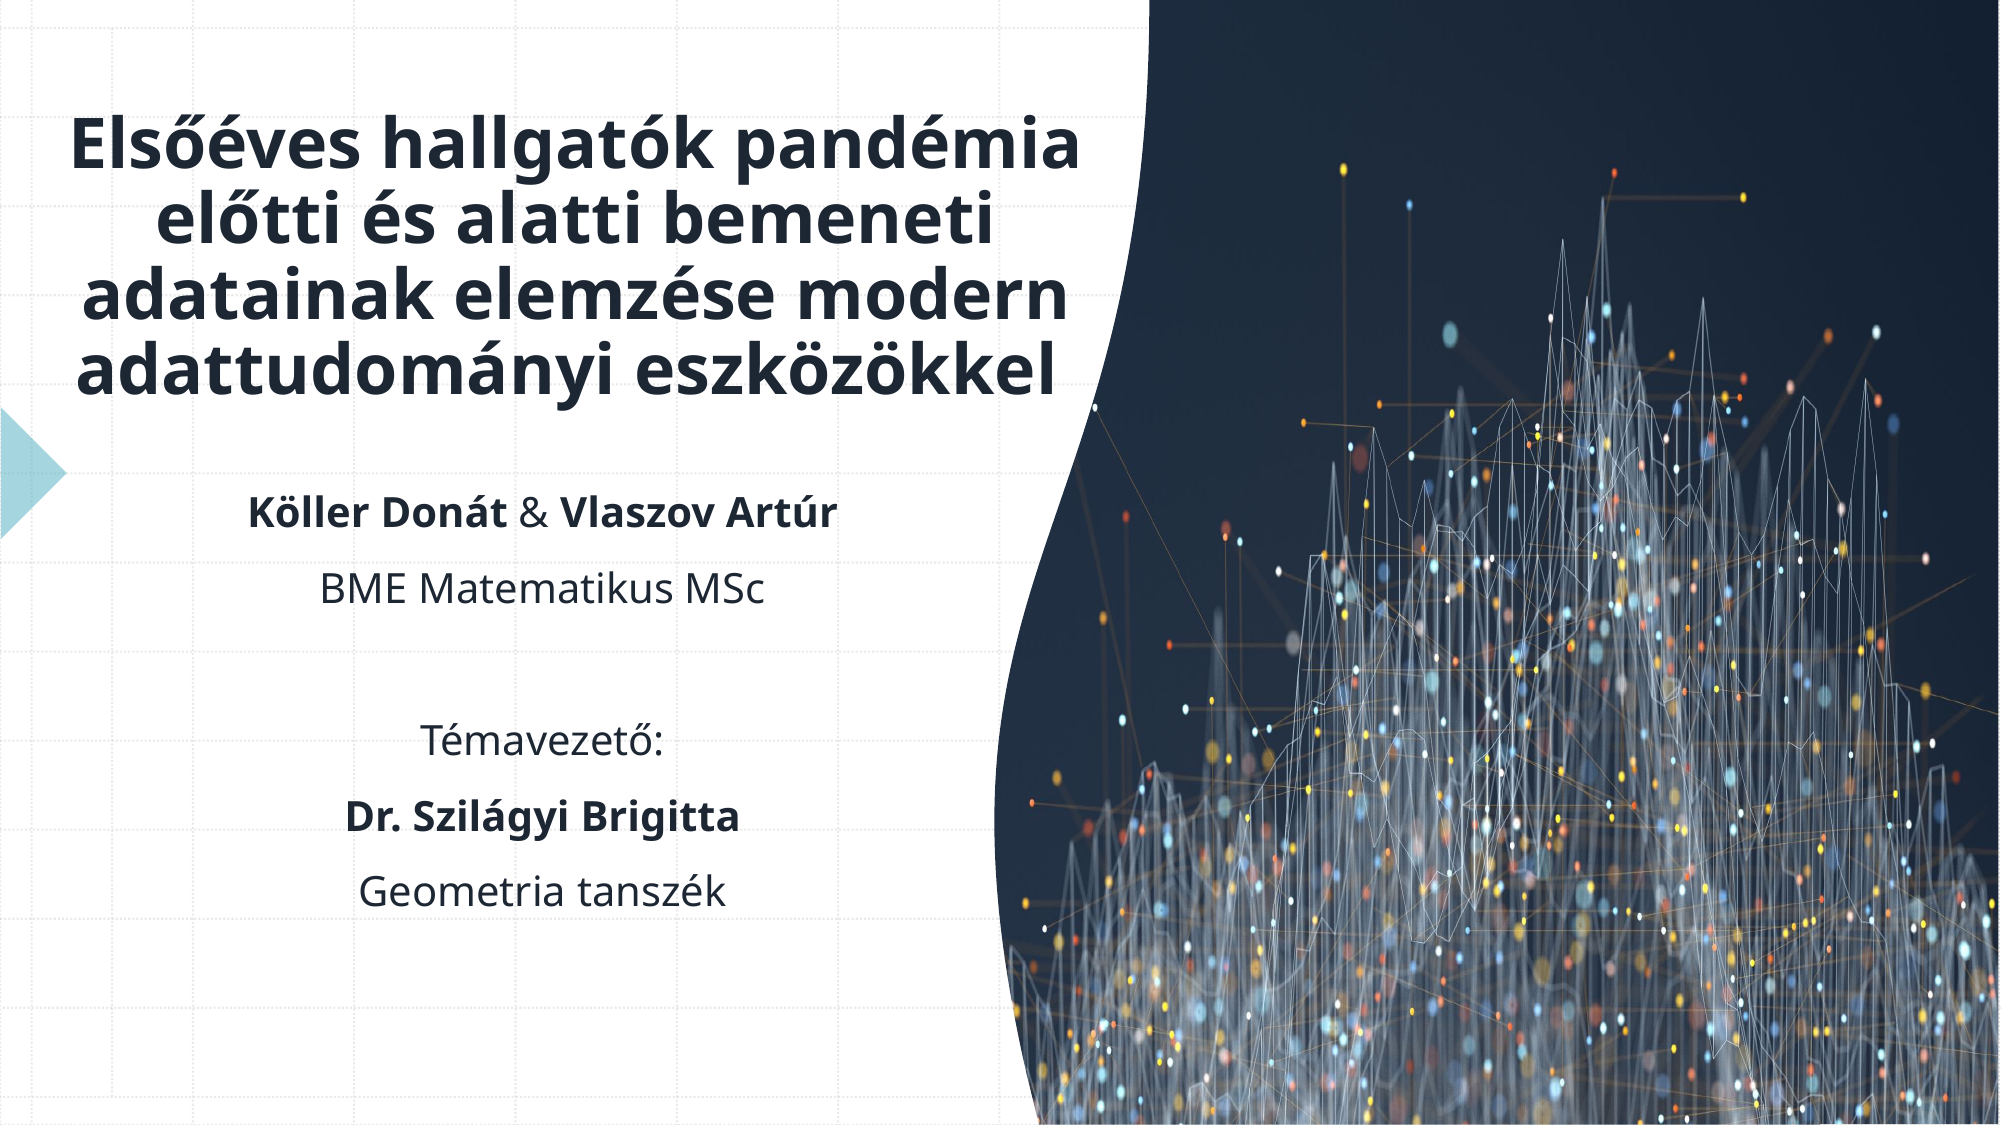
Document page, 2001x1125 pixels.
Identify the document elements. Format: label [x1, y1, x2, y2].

picture [994, 0, 1999, 1125]
text_box [0, 0, 994, 1125]
